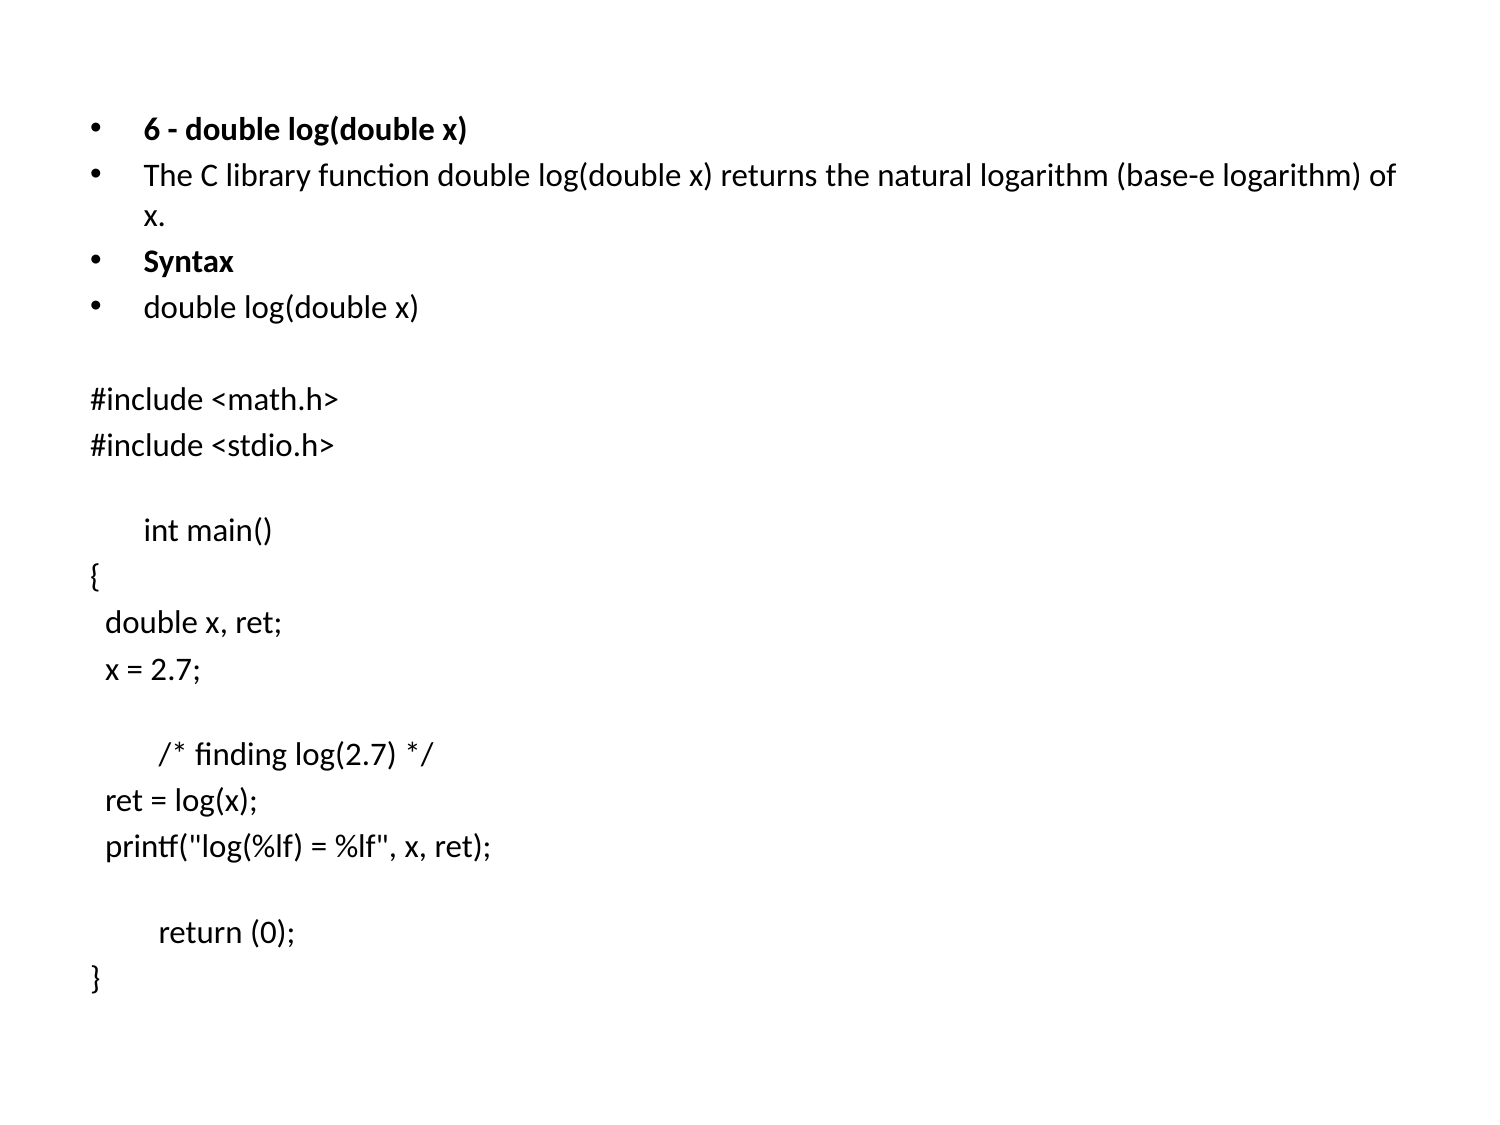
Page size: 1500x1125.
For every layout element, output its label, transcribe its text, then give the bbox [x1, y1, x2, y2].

list 6 - double log(double x) The C library function double log(double x) returns the natural logarithm (base-e logarithm) of x. Syntax double log(double x) #include <math.h> #include <stdio.h> int main() { double x, ret; x = 2.7; /* finding log(2.7) */ ret = log(x); printf("log(%lf) = %lf", x, ret); return (0); } [75, 99, 1425, 1005]
